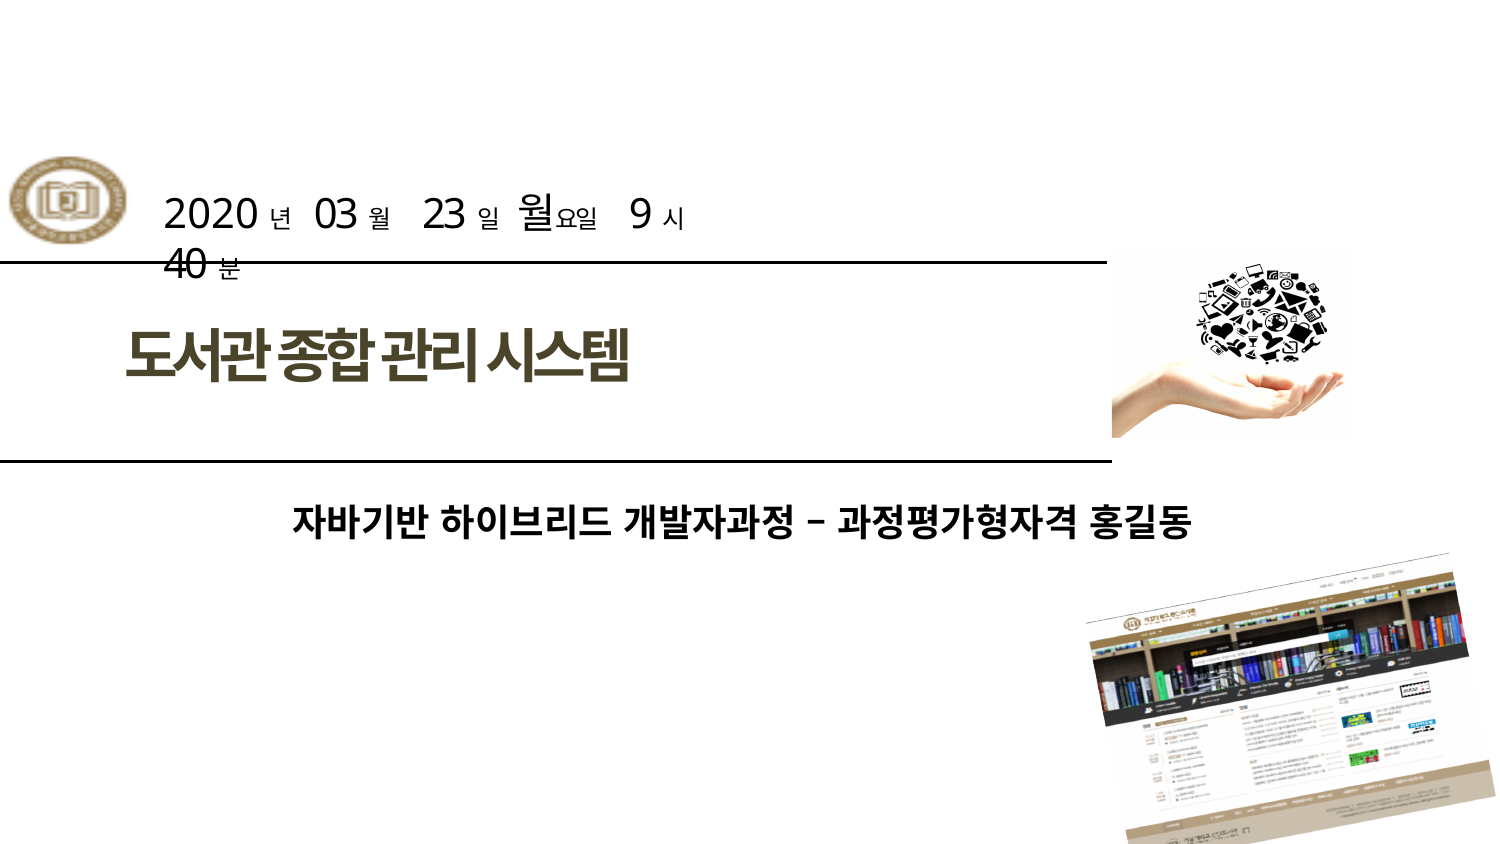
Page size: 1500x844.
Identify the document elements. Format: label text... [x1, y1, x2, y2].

text_box 2020년 03월 23일 월요일 9시 40분 [148, 271, 727, 294]
picture [1, 144, 138, 252]
picture [1111, 251, 1353, 438]
picture [1086, 553, 1495, 844]
text_box 2020년 03월 23일 월요일 9시 40분 [148, 178, 727, 261]
text_box 도서관 종합 관리 시스템 [69, 311, 648, 397]
text_box 자바기반 하이브리드 개발자과정 – 과정평가형자격 홍길동 [277, 491, 1338, 552]
